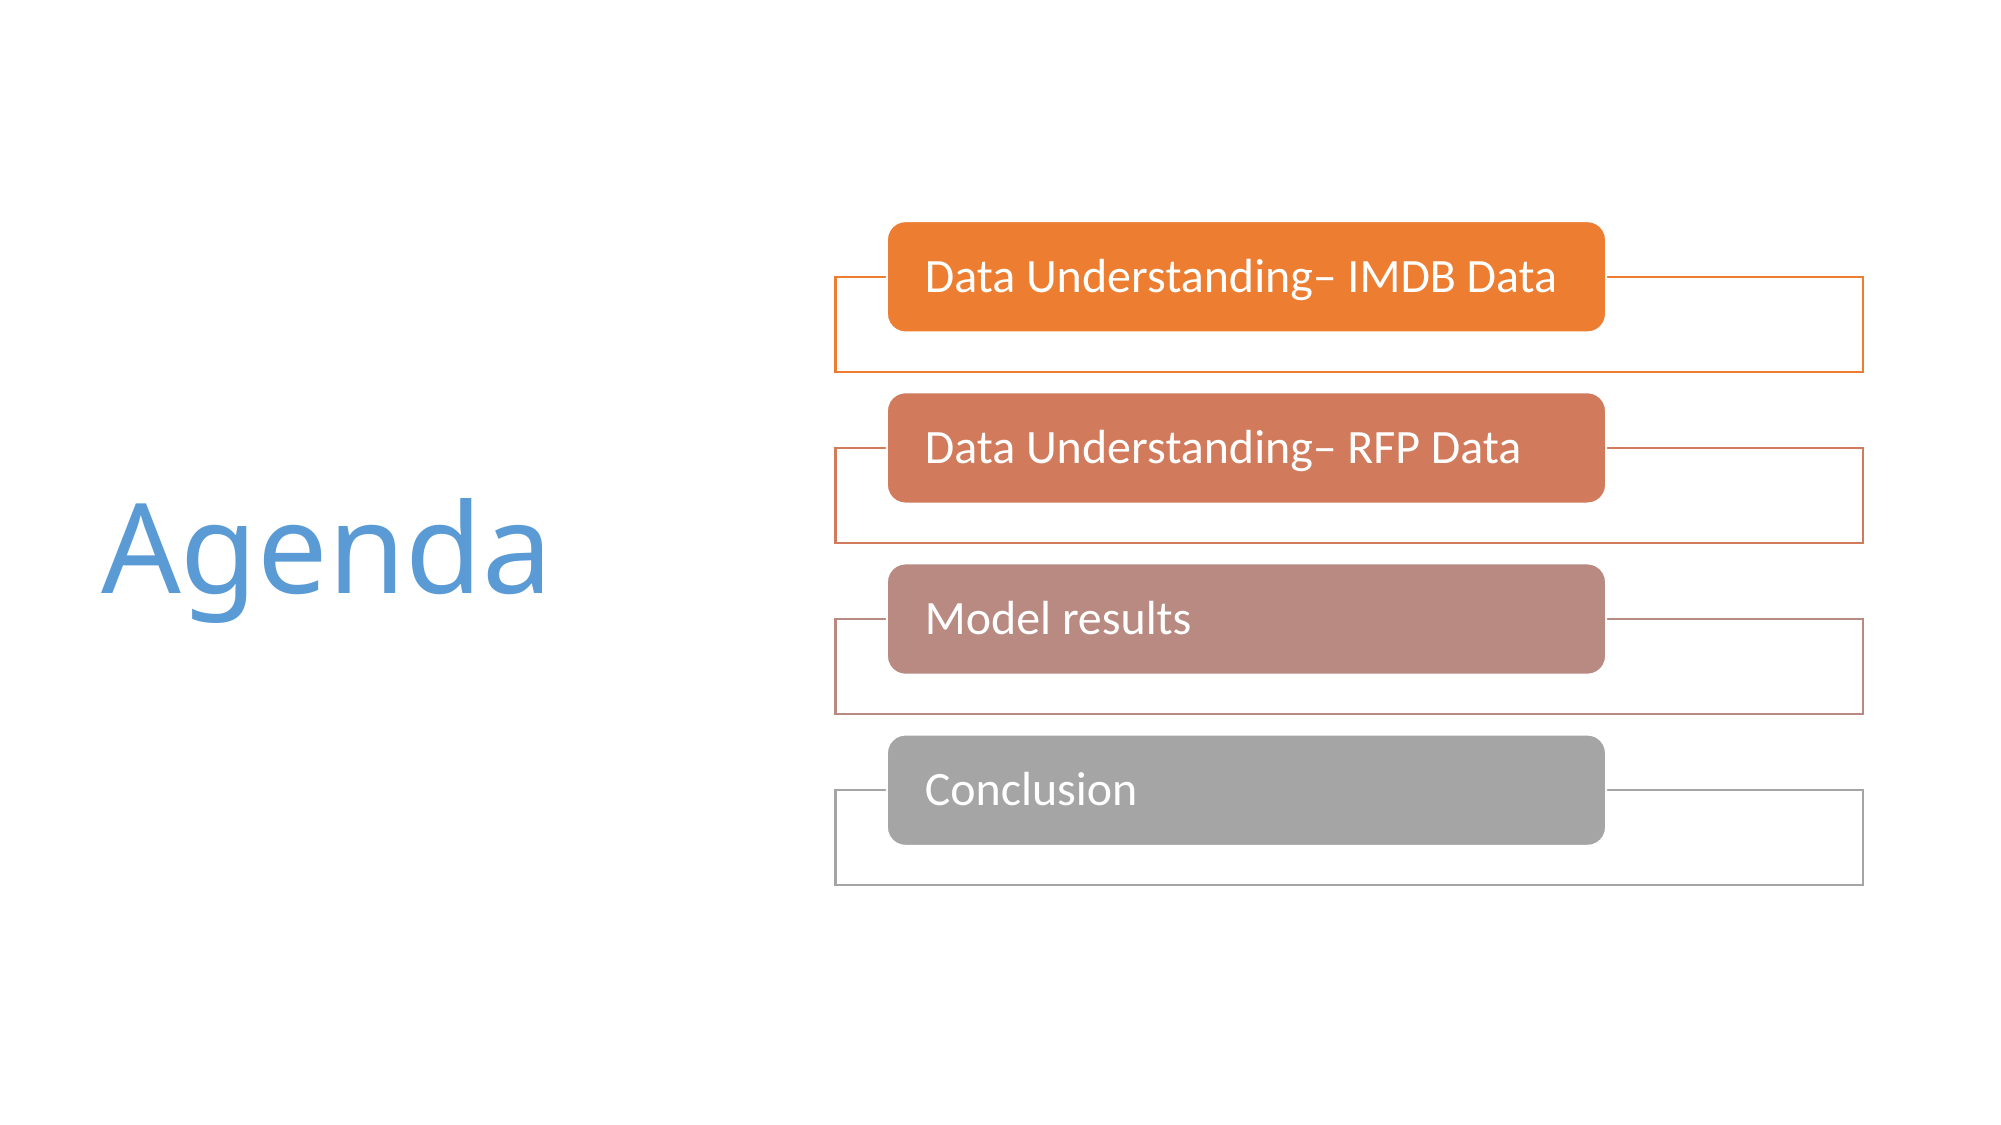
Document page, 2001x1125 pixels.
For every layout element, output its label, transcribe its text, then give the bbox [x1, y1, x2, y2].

title Agenda [86, 101, 711, 1005]
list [835, 101, 1863, 1005]
